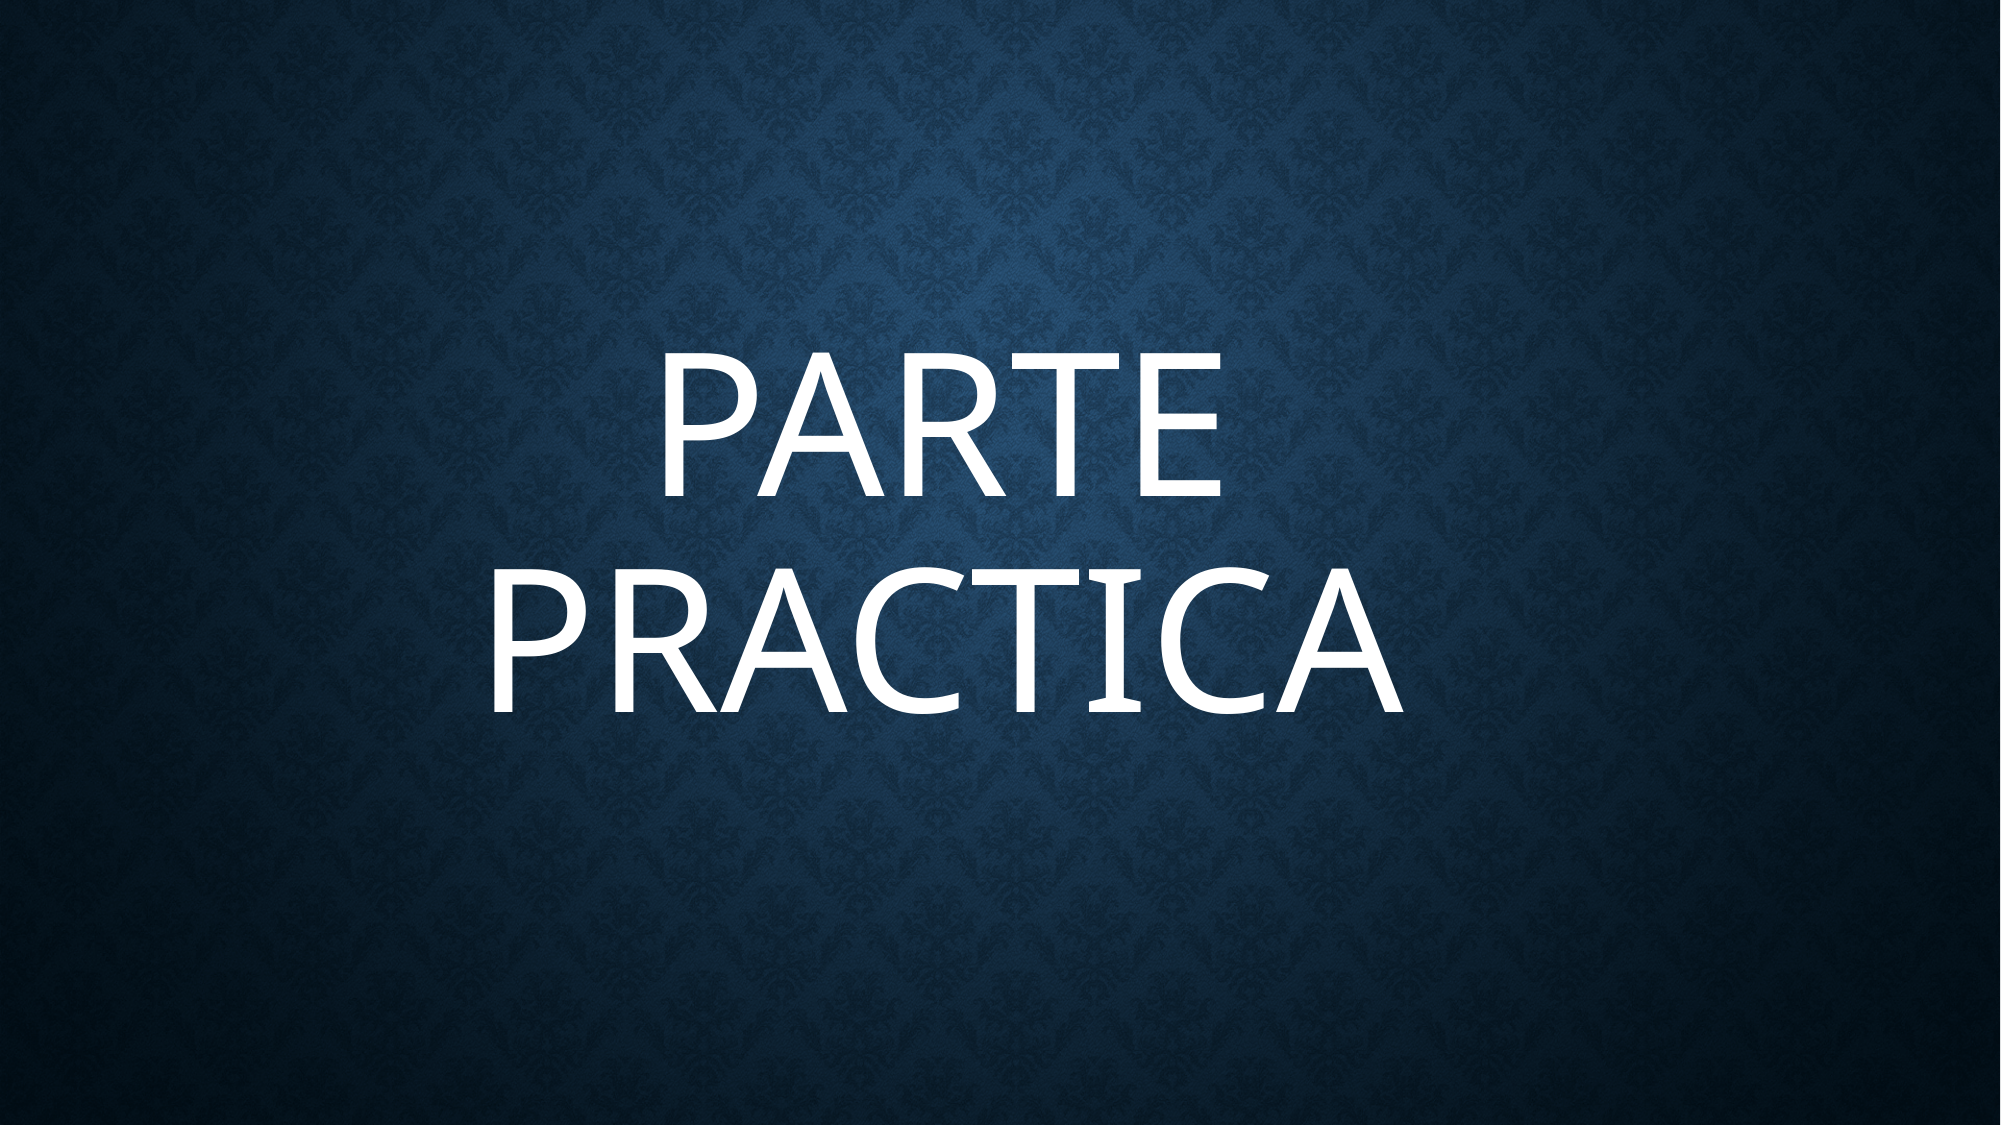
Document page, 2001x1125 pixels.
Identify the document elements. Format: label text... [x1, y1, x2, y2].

text_box PARTE PRACTICA [205, 242, 1675, 763]
